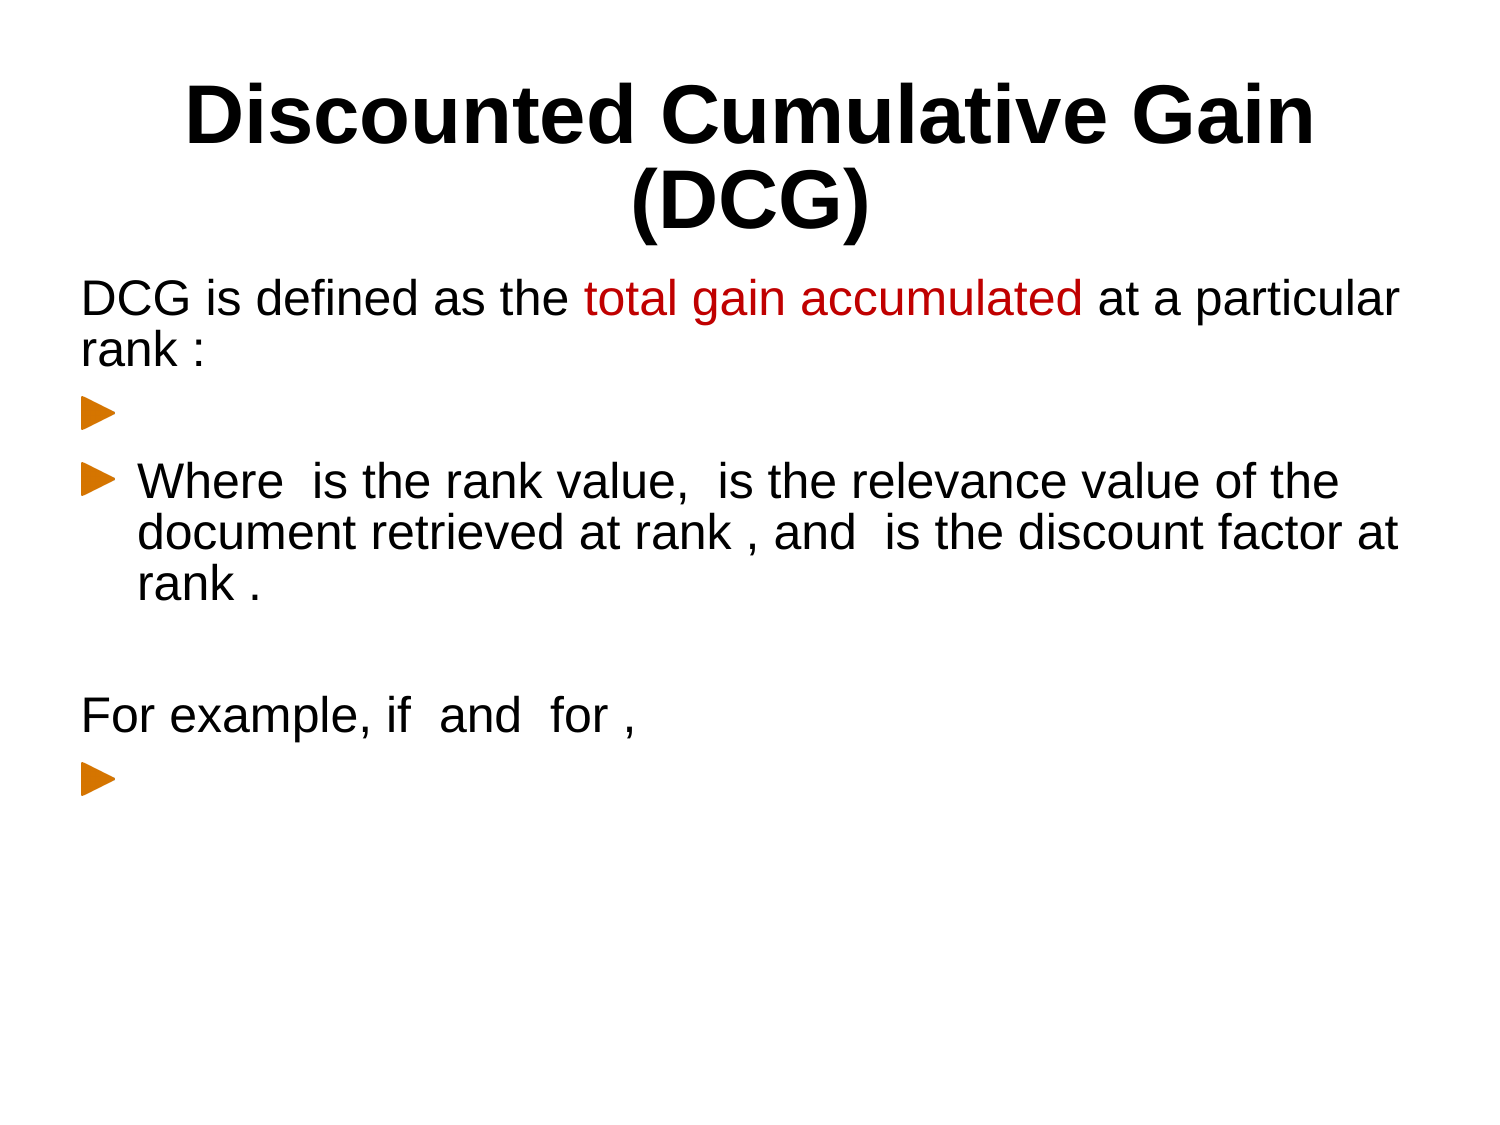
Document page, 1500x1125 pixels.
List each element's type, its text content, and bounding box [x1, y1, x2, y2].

picture [80, 761, 116, 797]
picture [80, 395, 116, 431]
picture [80, 461, 116, 497]
title Discounted Cumulative Gain (DCG) [77, 75, 1424, 238]
